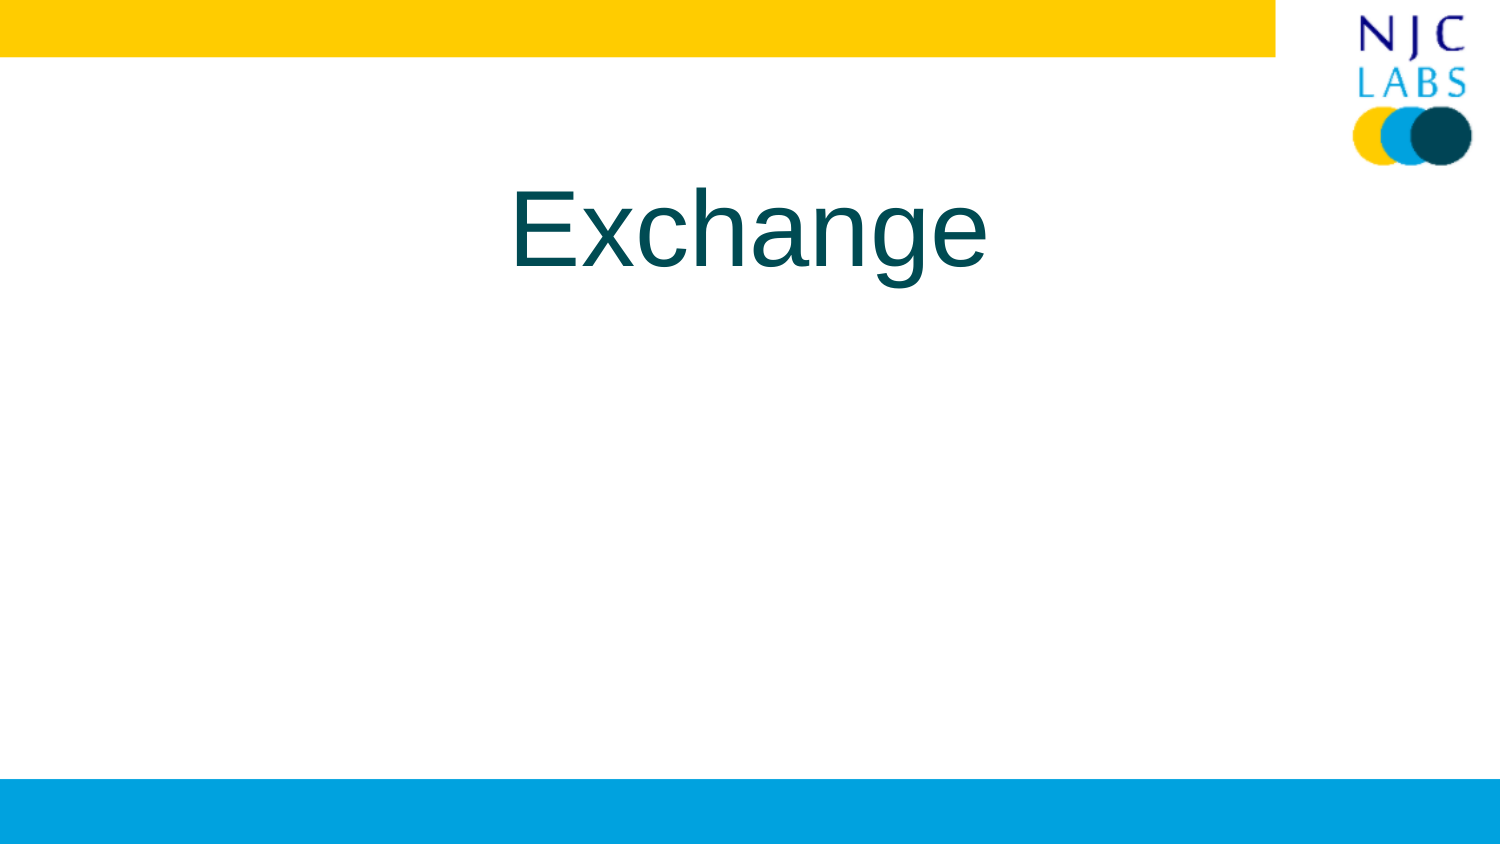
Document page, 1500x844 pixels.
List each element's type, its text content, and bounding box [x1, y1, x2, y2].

picture [0, 0, 1500, 779]
title Exchange [51, 207, 1449, 434]
